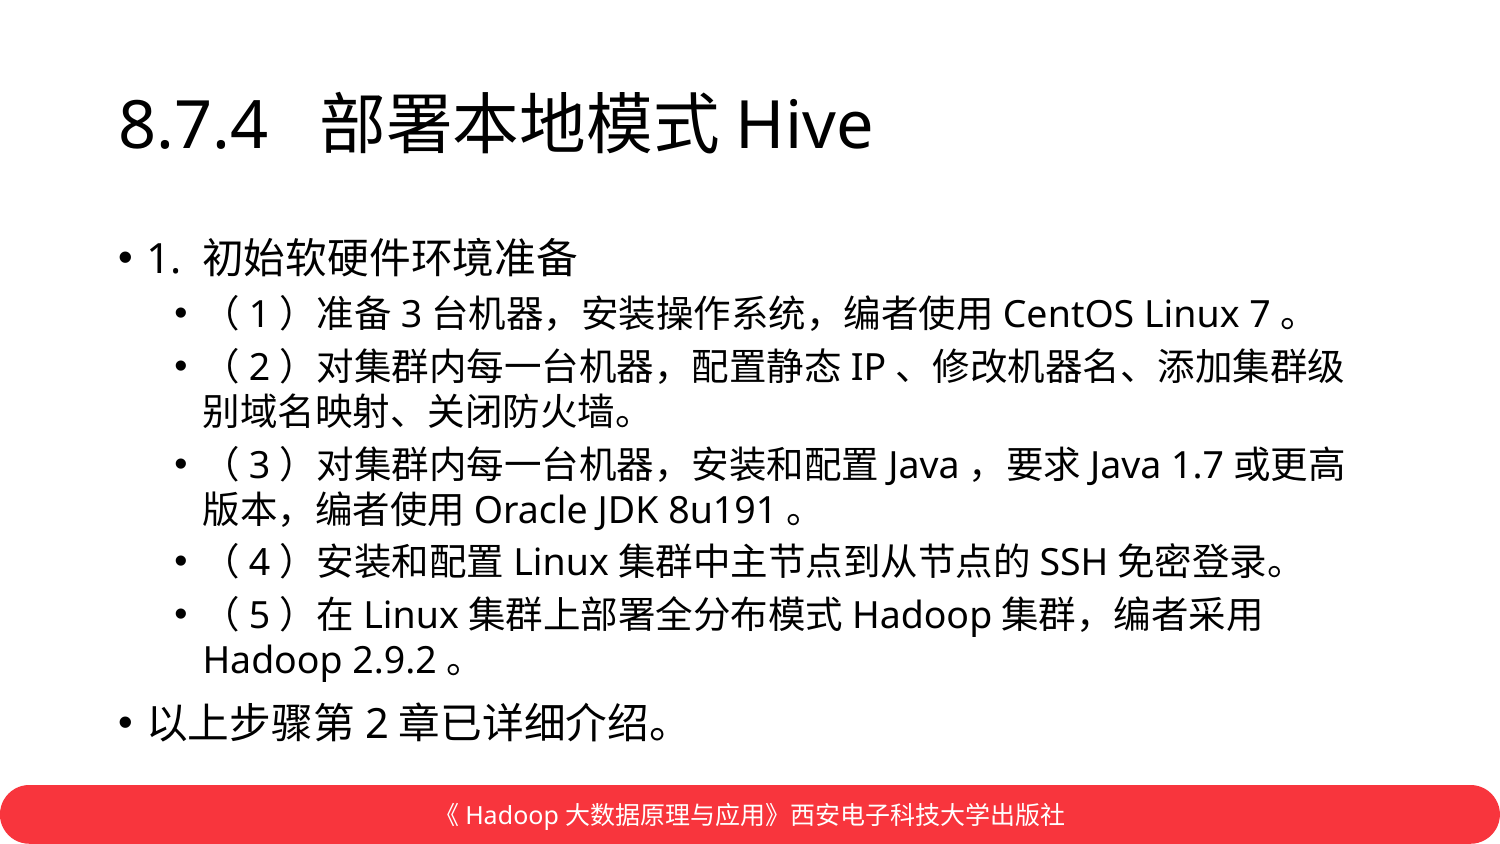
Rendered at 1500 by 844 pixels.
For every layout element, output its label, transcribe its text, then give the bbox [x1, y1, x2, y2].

list 1. 初始软硬件环境准备 （1）准备3台机器，安装操作系统，编者使用CentOS Linux 7。 （2）对集群内每一台机器，配置静态IP、修改机器名、添加集群级别域名映射、关闭防火墙。 （3）对集群内每一台机器，安装和配置Java，要求Java 1.7或更高版本，编者使用Oracle JDK 8u191。 （4）安装和配置Linux集群中主节点到从节点的SSH免密登录。 （5）在Linux集群上部署全分布模式Hadoop集群，编者采用Hadoop 2.9.2。 以上步骤第2章已详细介绍。 [103, 224, 1397, 760]
title 8.7.4 部署本地模式Hive [103, 44, 1397, 208]
